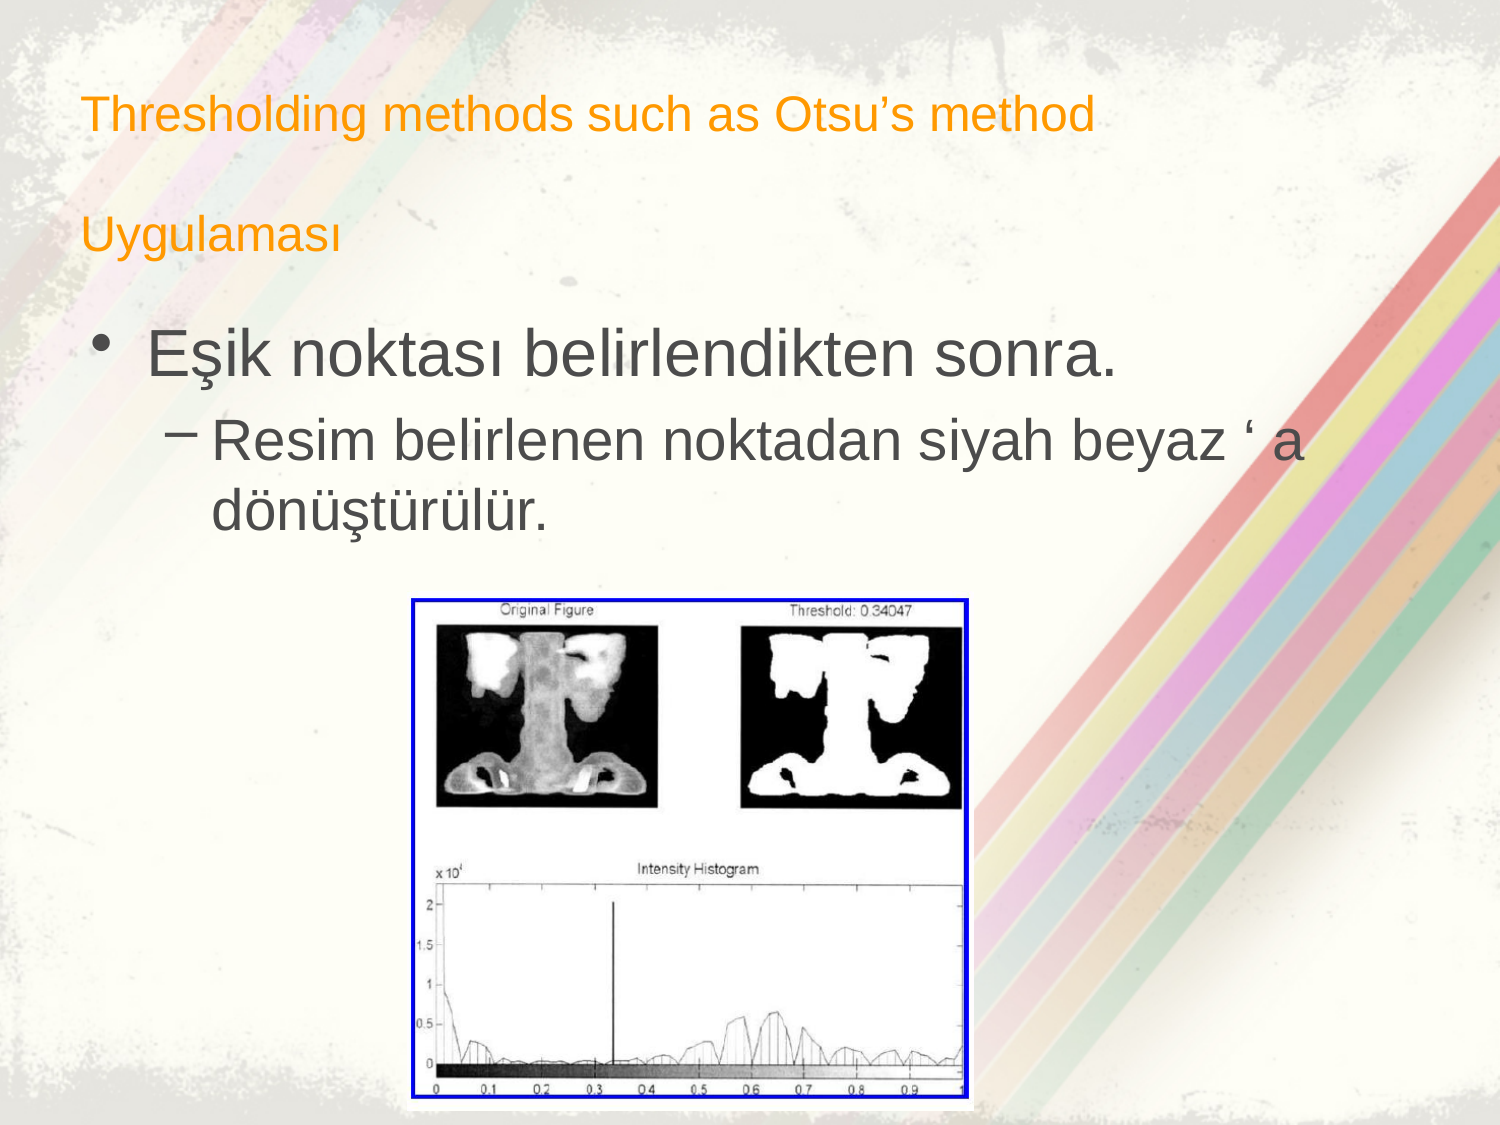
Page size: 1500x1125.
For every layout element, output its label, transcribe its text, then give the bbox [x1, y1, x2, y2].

title Thresholding methods such as Otsu’s method Uygulaması [64, 77, 1416, 266]
picture [0, 0, 1500, 1125]
list Eşik noktası belirlendikten sonra. Resim belirlenen noktadan siyah beyaz ‘ a dönüştürülür. [74, 302, 1426, 910]
